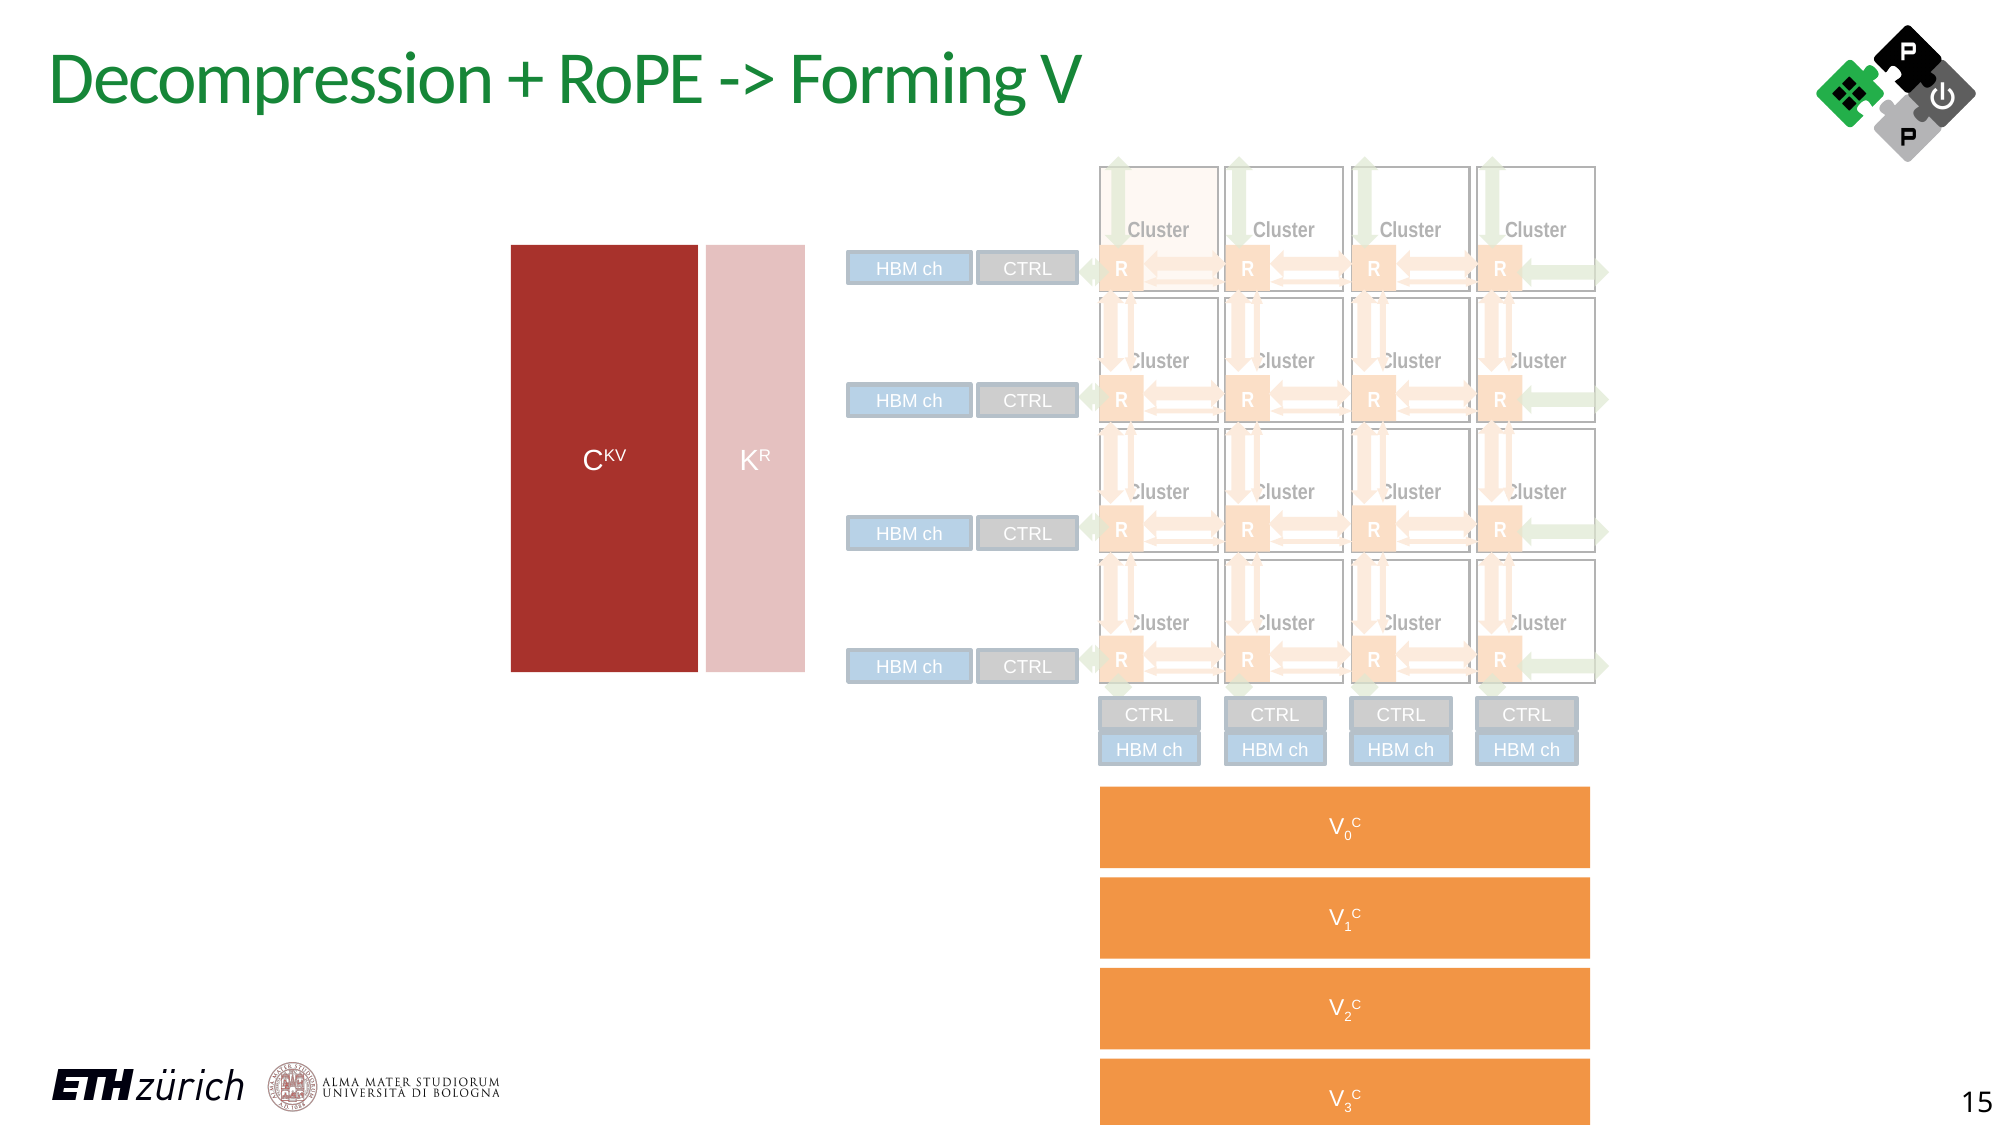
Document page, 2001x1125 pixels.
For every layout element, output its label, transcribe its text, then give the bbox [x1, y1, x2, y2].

text_box V3C [1098, 1056, 1592, 1125]
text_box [847, 155, 1610, 765]
slide_number 15 [1870, 1079, 2000, 1125]
text_box CKV [509, 243, 696, 674]
text_box V1C [1098, 875, 1592, 961]
picture [322, 1074, 500, 1097]
text_box V2C [1098, 966, 1592, 1051]
picture [1815, 24, 1977, 163]
text_box V0C [1098, 785, 1592, 870]
text_box Decompression + RoPE -> Forming V [49, 27, 1959, 130]
picture [51, 1069, 244, 1101]
picture [266, 1062, 319, 1113]
text_box [696, 151, 1639, 791]
